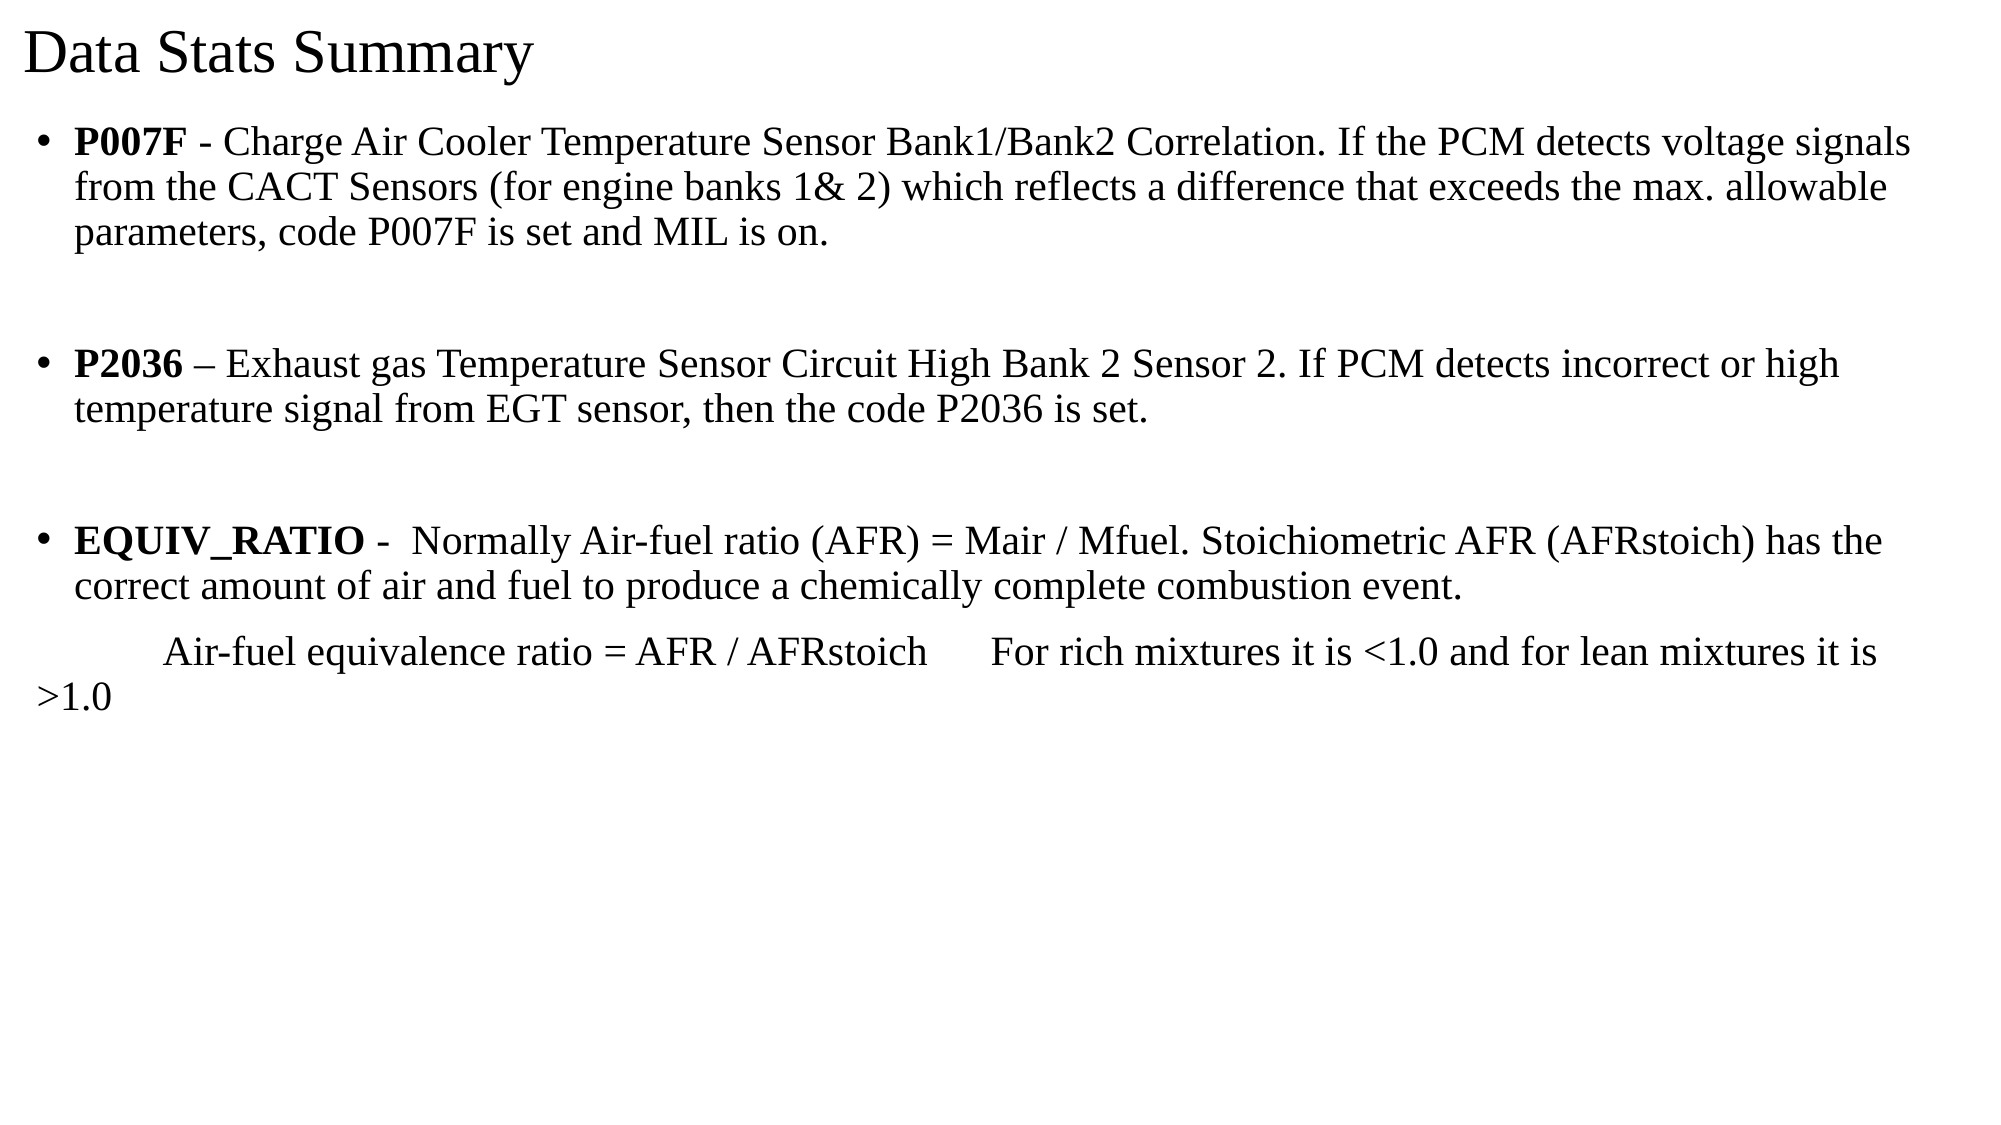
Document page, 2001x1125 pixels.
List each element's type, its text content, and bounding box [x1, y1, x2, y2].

title Data Stats Summary [8, 10, 1734, 94]
list P007F - Charge Air Cooler Temperature Sensor Bank1/Bank2 Correlation. If the PCM detects voltage signals from the CACT Sensors (for engine banks 1& 2) which reflects a difference that exceeds the max. allowable parameters, code P007F is set and MIL is on. P2036 – Exhaust gas Temperature Sensor Circuit High Bank 2 Sensor 2. If PCM detects incorrect or high temperature signal from EGT sensor, then the code P2036 is set. EQUIV_RATIO - Normally Air-fuel ratio (AFR) = Mair / Mfuel. Stoichiometric AFR (AFRstoich) has the correct amount of air and fuel to produce a chemically complete combustion event. Air-fuel equivalence ratio = AFR / AFRstoich For rich mixtures it is <1.0 and for lean mixtures it is >1.0 [21, 112, 1977, 1097]
